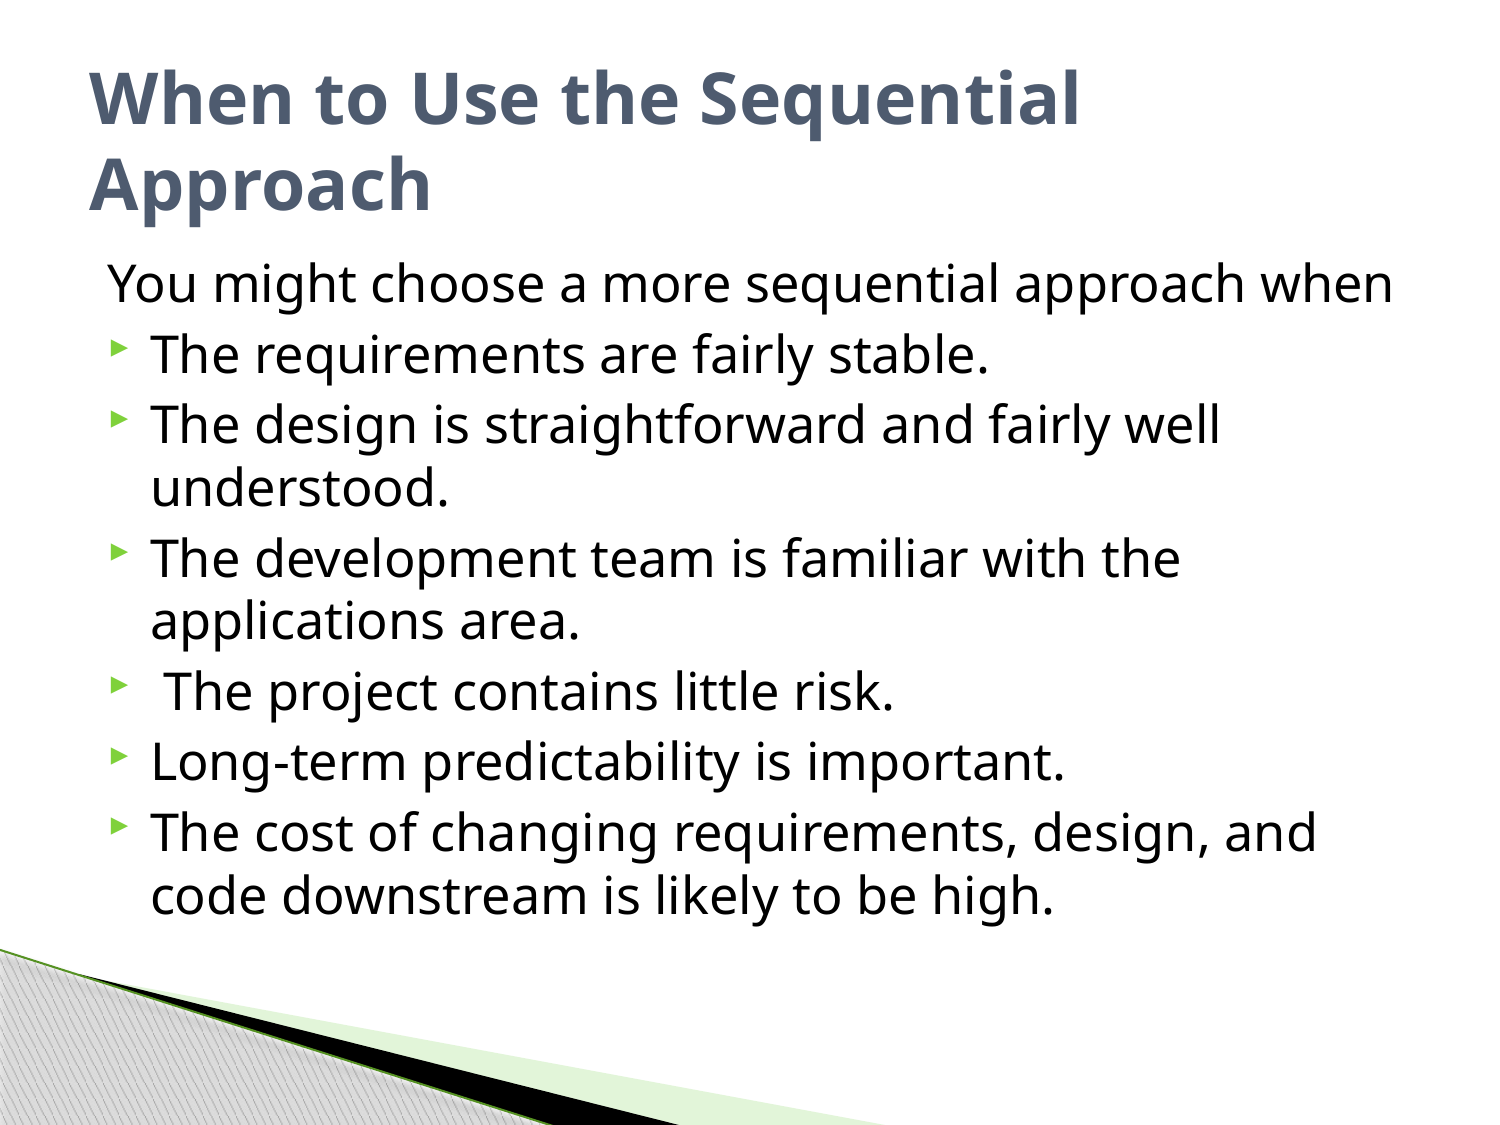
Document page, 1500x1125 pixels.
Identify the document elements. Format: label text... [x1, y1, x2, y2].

title When to Use the Sequential Approach [75, 45, 1425, 233]
list You might choose a more sequential approach when The requirements are fairly stable. The design is straightforward and fairly well understood. The development team is familiar with the applications area. The project contains little risk. Long-term predictability is important. The cost of changing requirements, design, and code downstream is likely to be high. [75, 243, 1425, 986]
